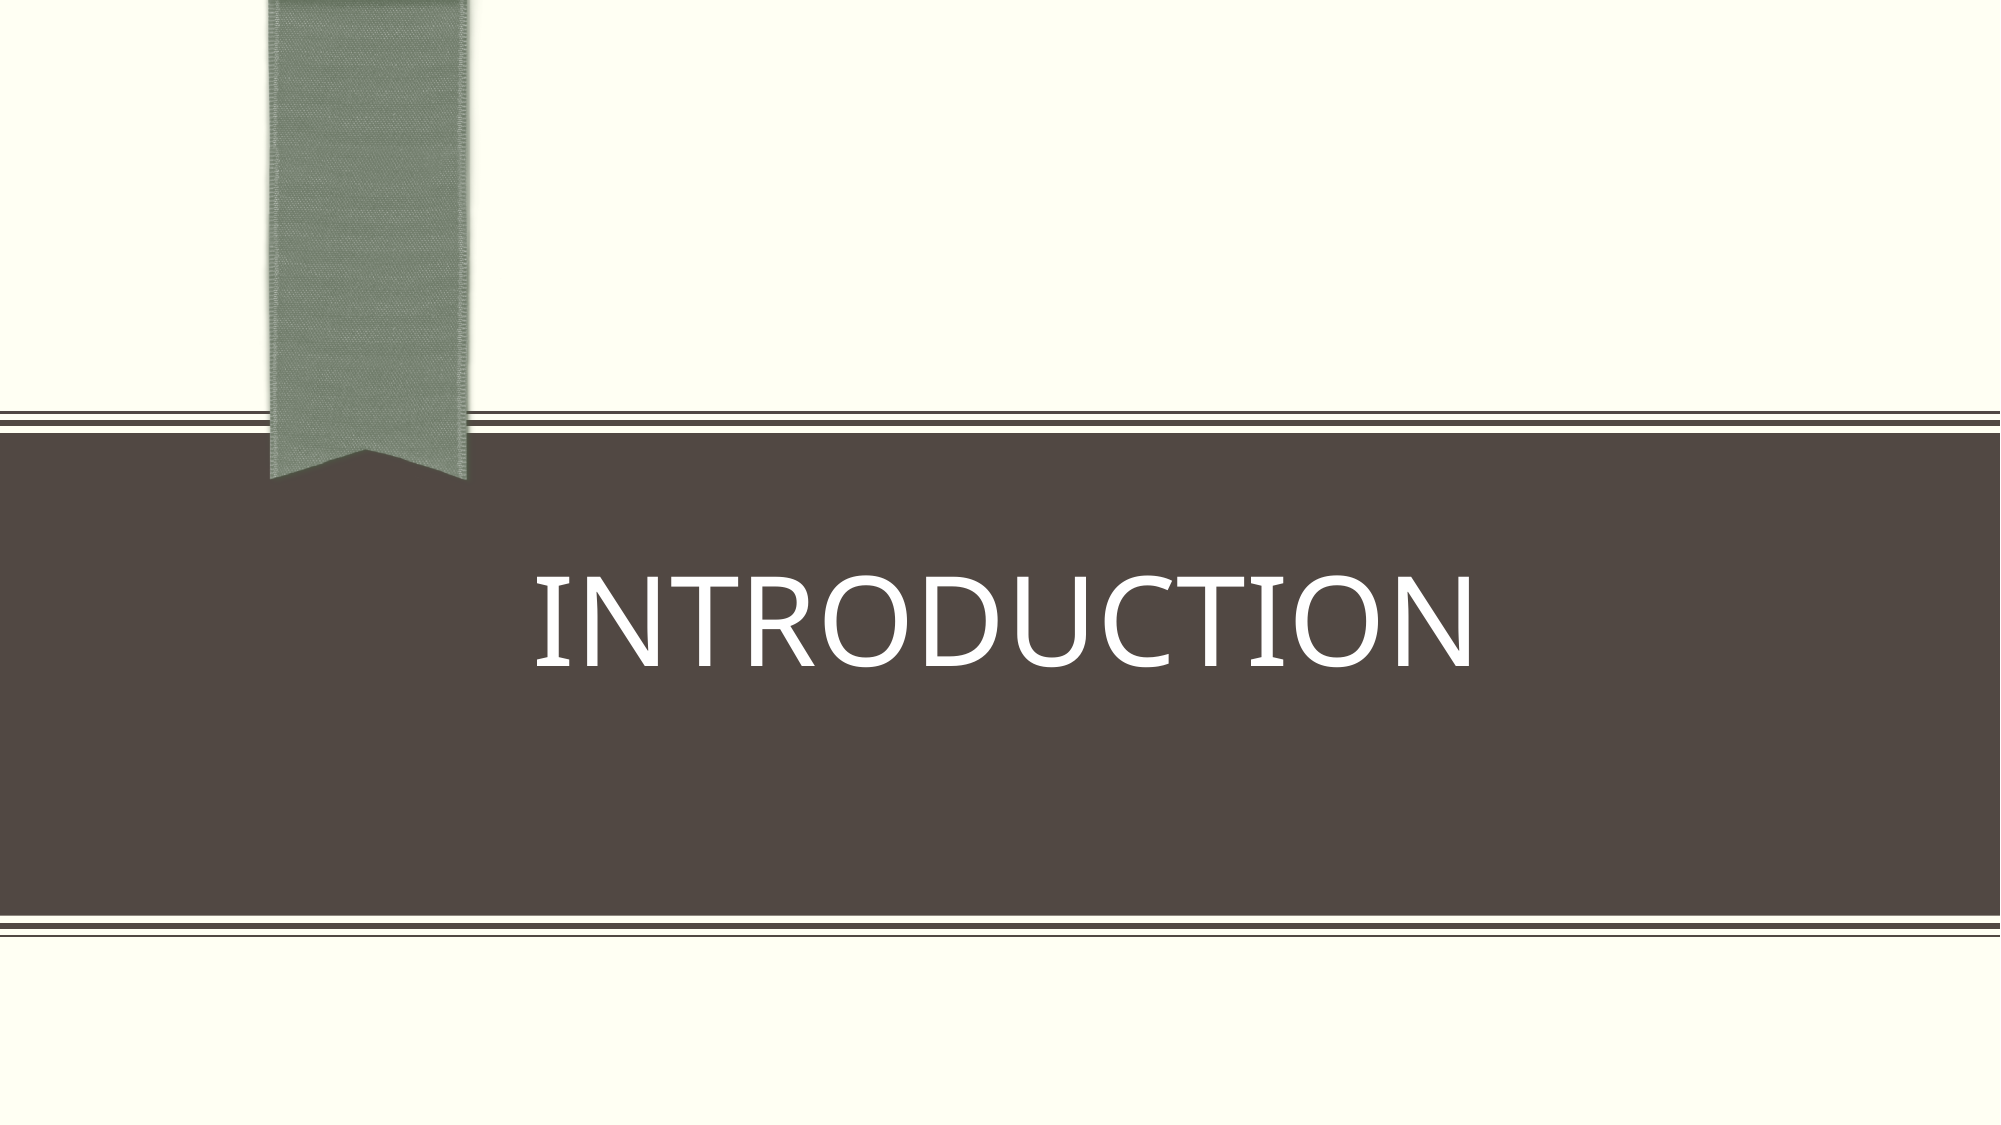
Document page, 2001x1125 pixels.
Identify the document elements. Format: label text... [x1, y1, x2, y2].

title Introduction [181, 487, 1834, 764]
